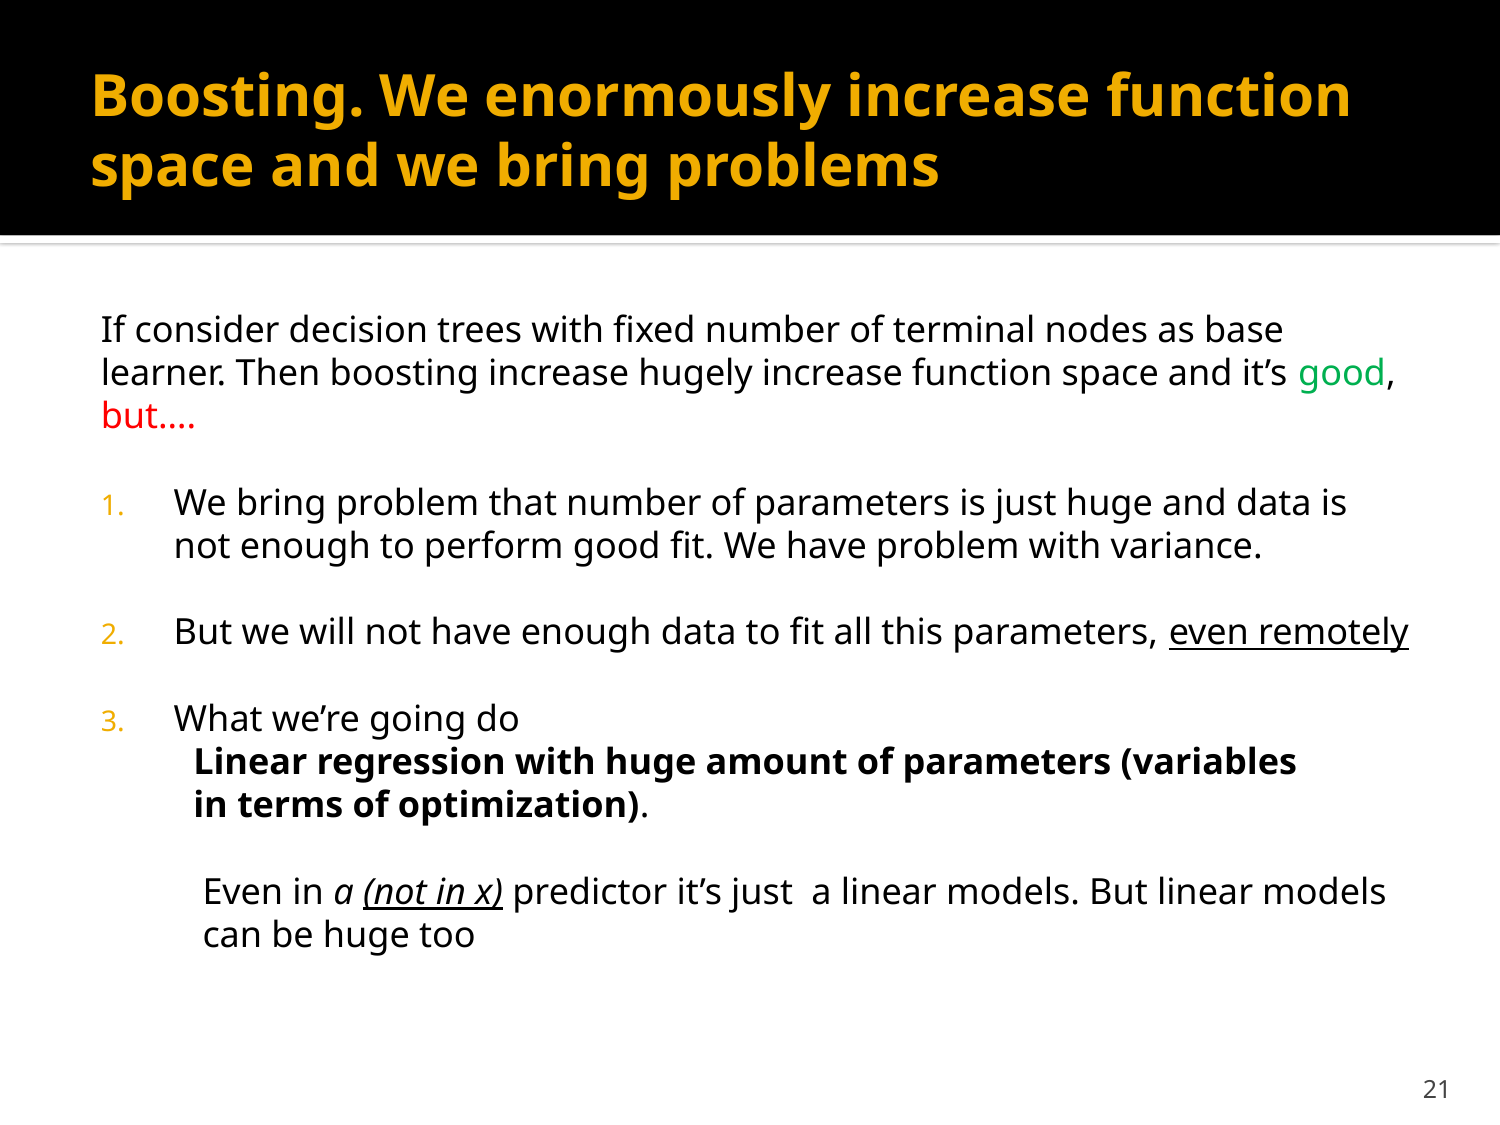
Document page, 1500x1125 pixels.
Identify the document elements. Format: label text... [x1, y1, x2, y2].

slide_number 21 [1345, 1062, 1467, 1108]
title Boosting. We enormously increase function space and we bring problems [75, 25, 1425, 231]
list If consider decision trees with fixed number of terminal nodes as base learner. Then boosting increase hugely increase function space and it’s good, but…. We bring problem that number of parameters is just huge and data is not enough to perform good fit. We have problem with variance. But we will not have enough data to fit all this parameters, even remotely What we’re going do Linear regression with huge amount of parameters (variables in terms of optimization). Even in a (not in x) predictor it’s just a linear models. But linear models can be huge too [75, 291, 1425, 1050]
